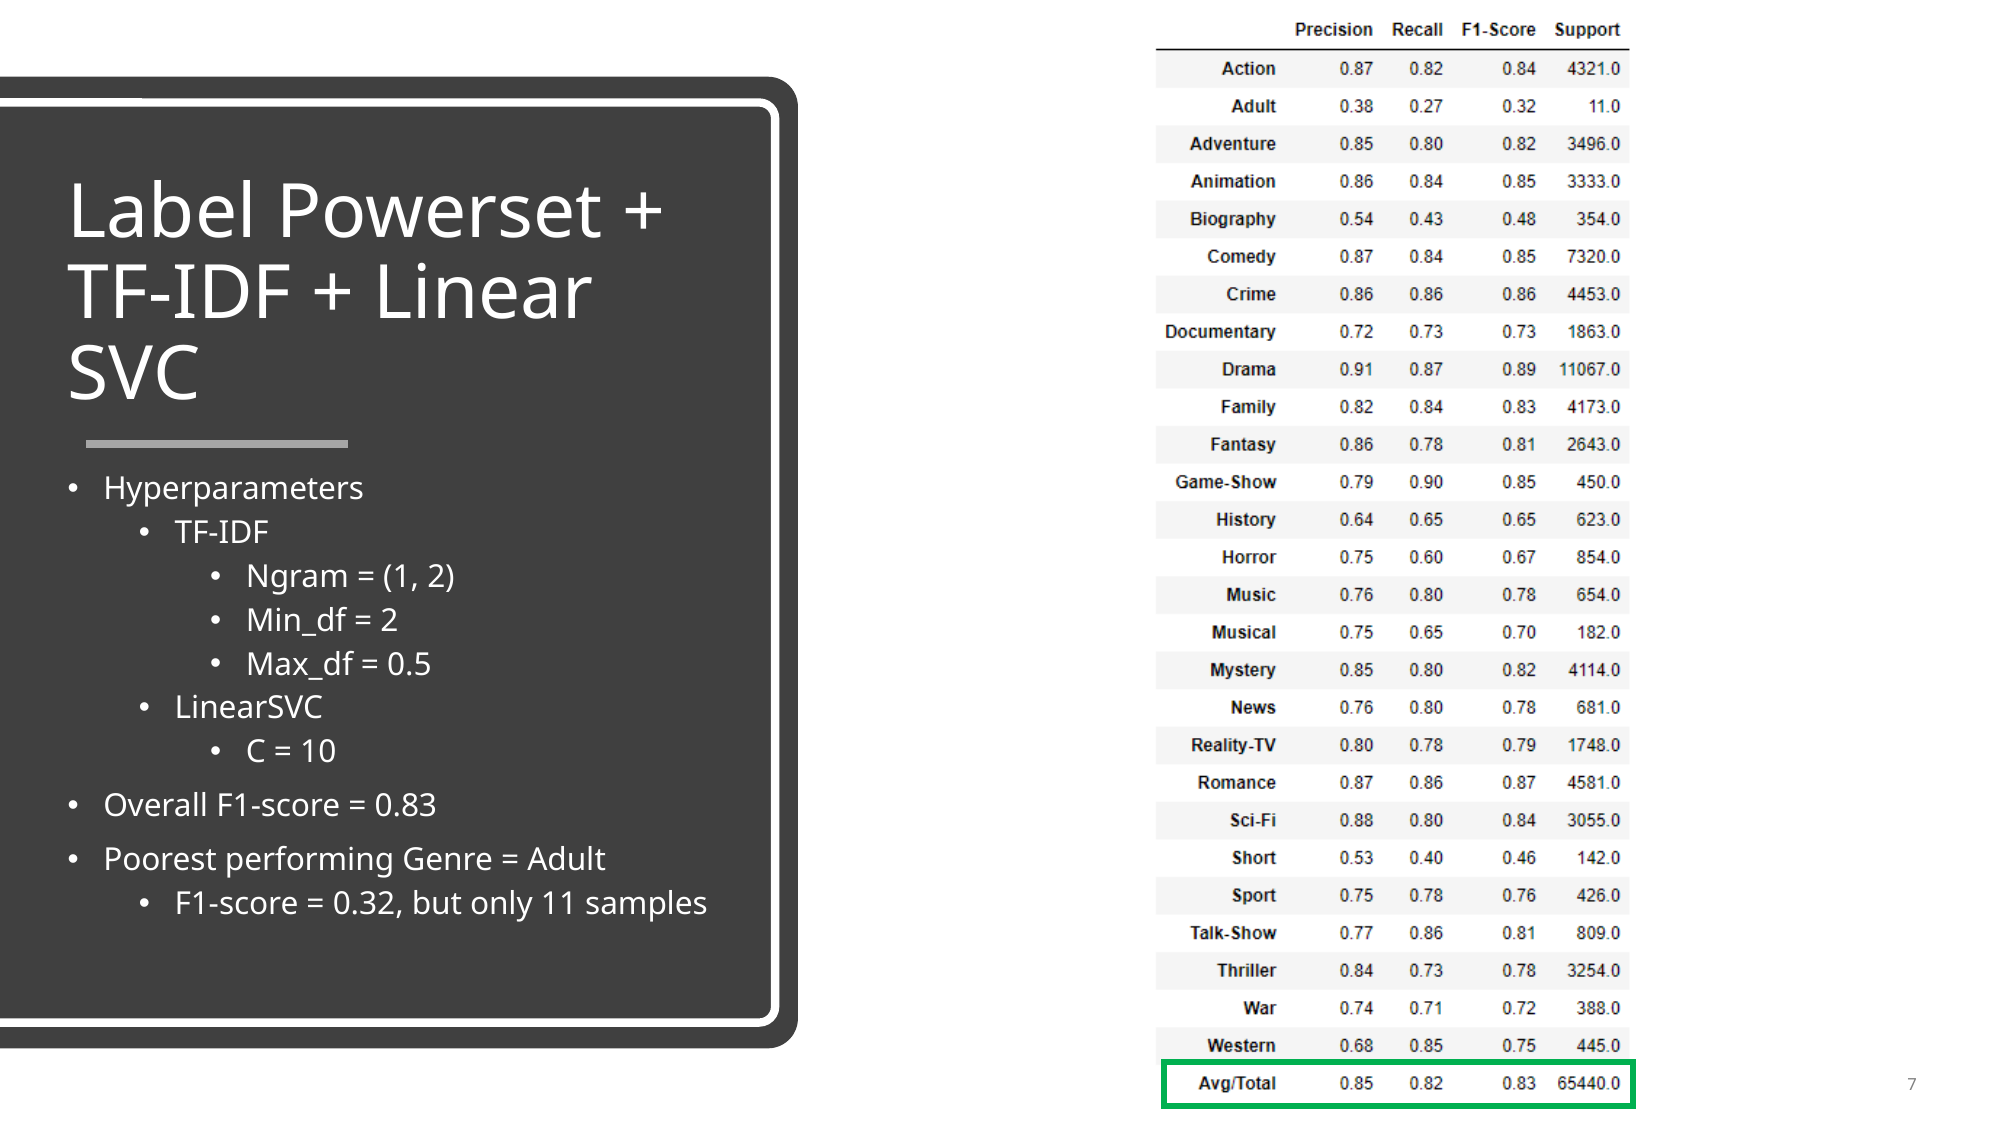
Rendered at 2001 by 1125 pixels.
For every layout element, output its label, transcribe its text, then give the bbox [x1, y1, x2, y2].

list Hyperparameters TF-IDF Ngram = (1, 2) Min_df = 2 Max_df = 0.5 LinearSVC C = 10 Overall F1-score = 0.83 Poorest performing Genre = Adult F1-score = 0.32, but only 11 samples [52, 464, 725, 964]
title Label Powerset + TF-IDF + Linear SVC [52, 160, 725, 428]
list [1149, 10, 1634, 1107]
text_box [0, 75, 799, 1050]
text_box [0, 101, 777, 1024]
